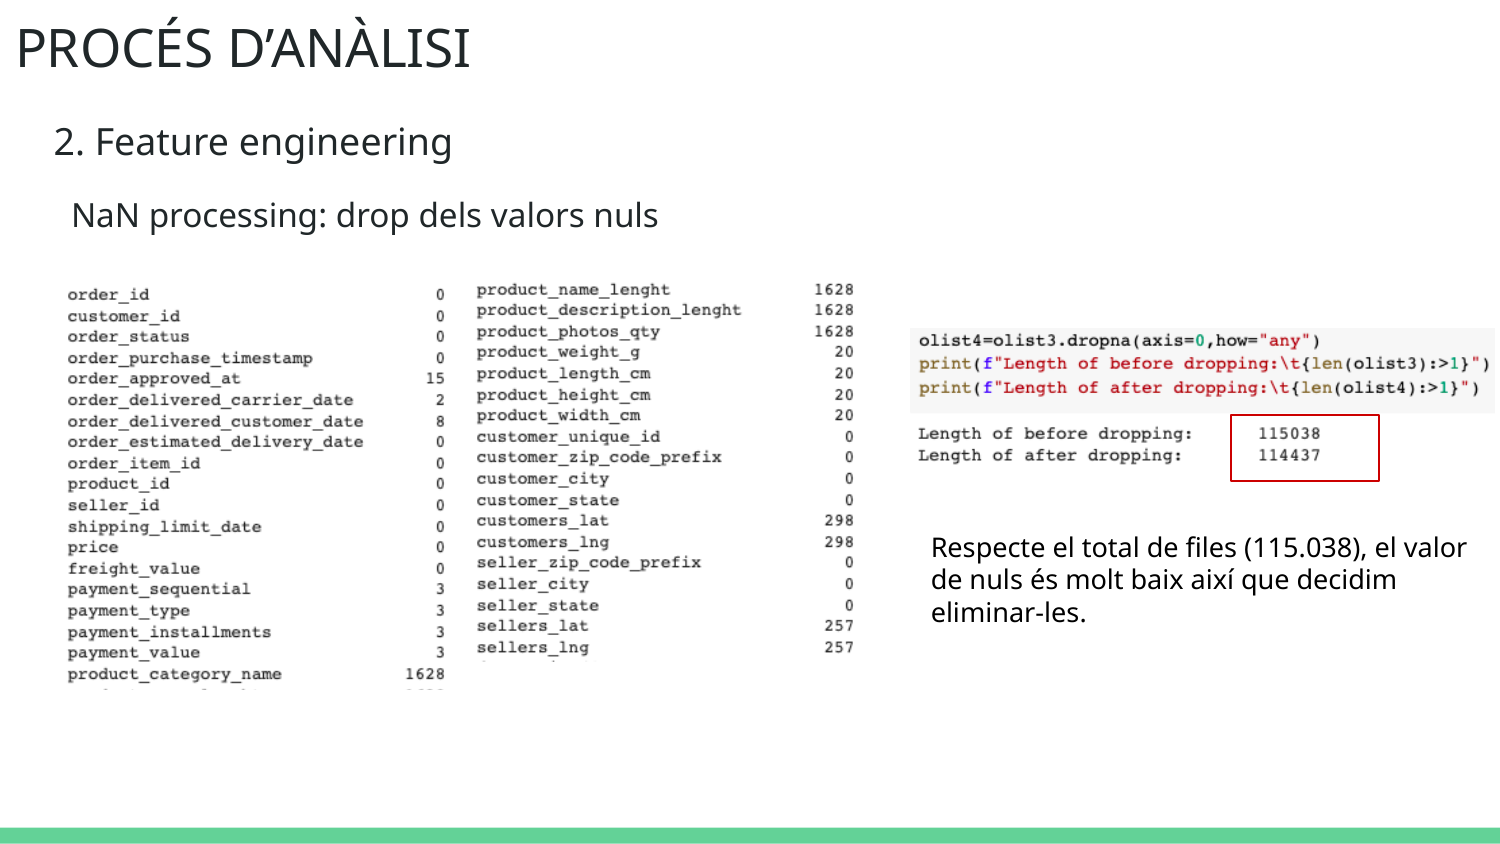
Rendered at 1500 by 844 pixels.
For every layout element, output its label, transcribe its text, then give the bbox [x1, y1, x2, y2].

title PROCÉS D’ANÀLISI [0, 0, 1398, 94]
picture [467, 281, 861, 662]
picture [59, 281, 452, 690]
list 2. Feature engineering NaN processing: drop dels valors nuls [38, 96, 811, 815]
picture [910, 328, 1495, 482]
text_box Respecte el total de files (115.038), el valor de nuls és molt baix així que decidim eliminar-les. [915, 515, 1500, 643]
